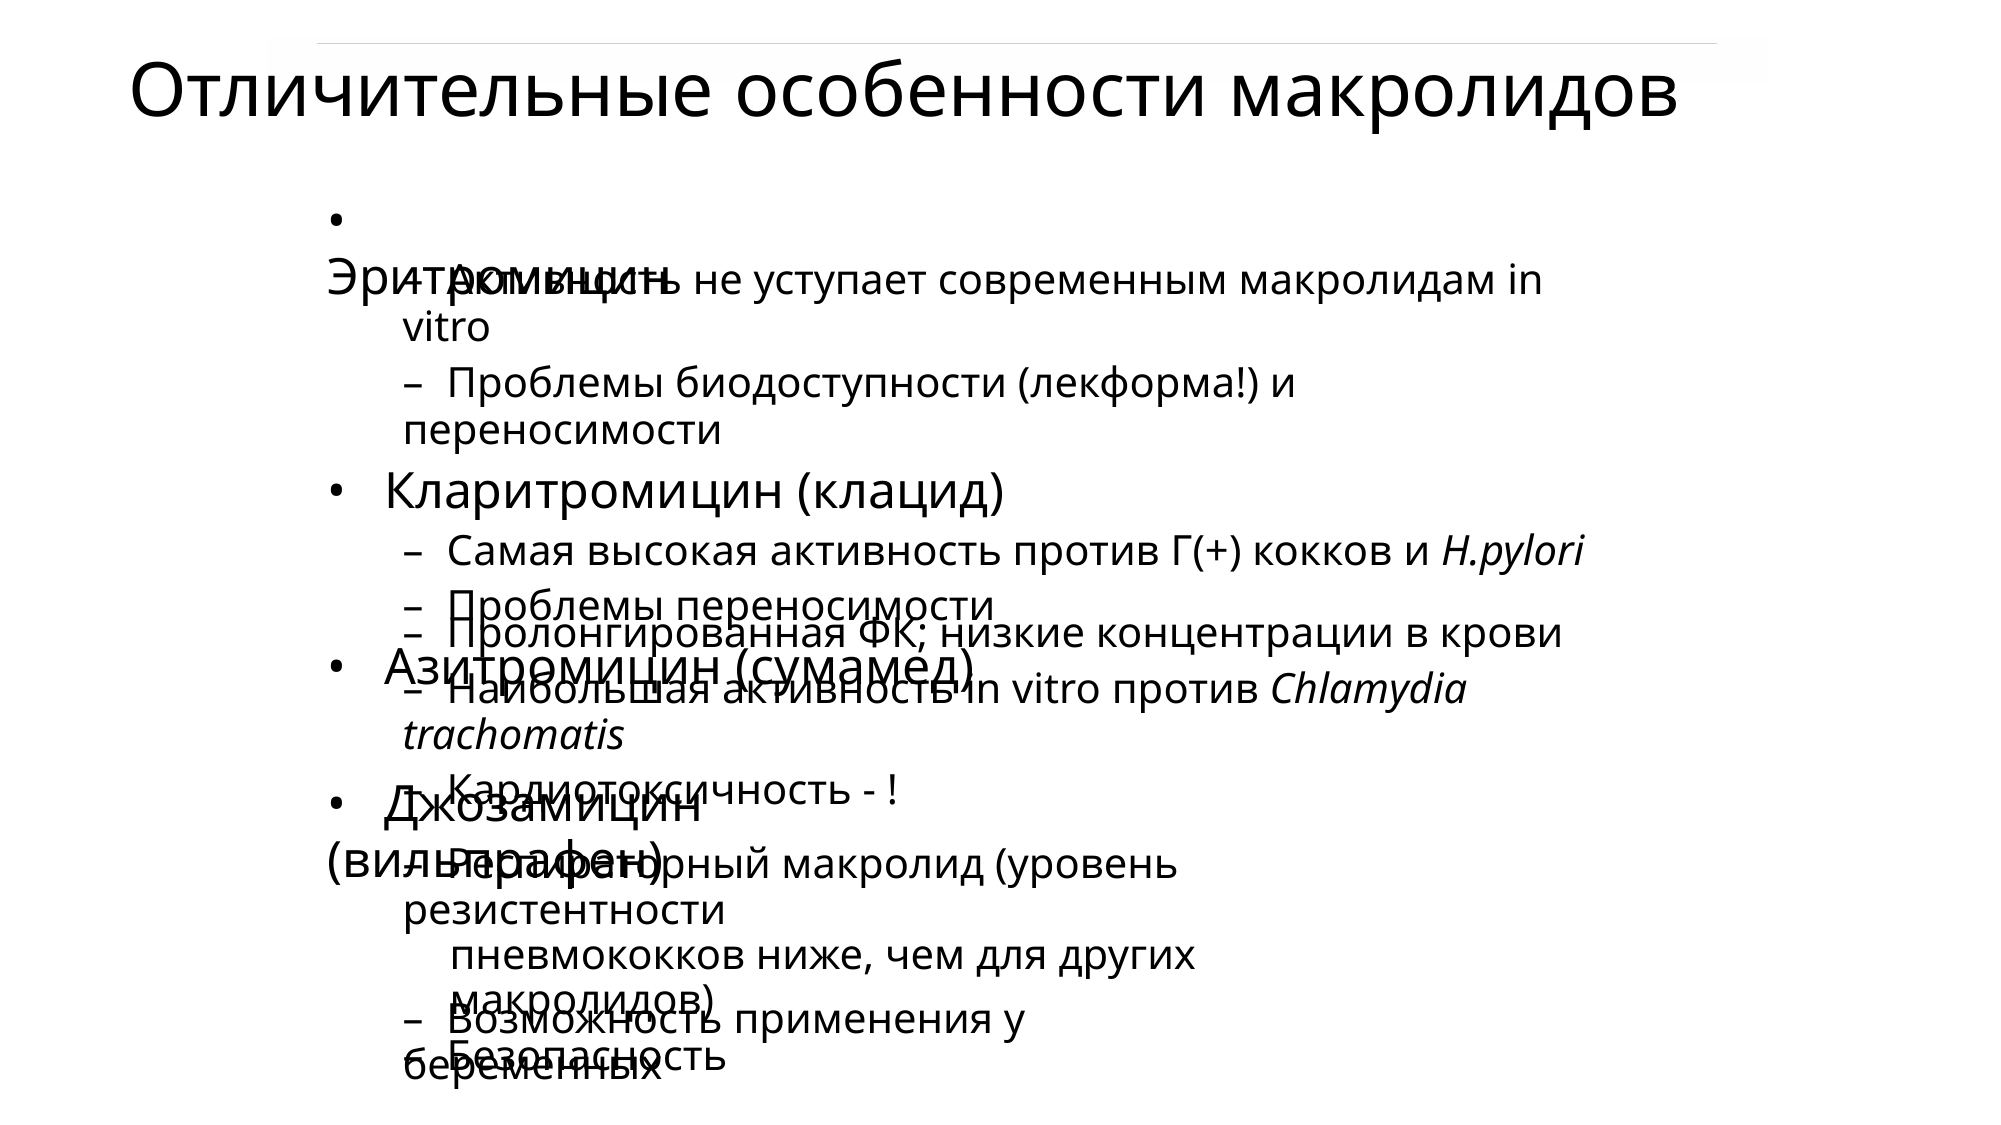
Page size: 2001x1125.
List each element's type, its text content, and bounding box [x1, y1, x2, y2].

text_box • Эритромицин [327, 192, 727, 256]
text_box – Респираторный макролид (уровень резистентности пневмококков ниже, чем для других макролидов) – Безопасность [402, 839, 1471, 1079]
text_box – Активность не уступает современным макролидам in vitro – Проблемы биодоступности (лекформа!) и переносимости • Кларитромицин (клацид) – Самая высокая активность против Г(+) кокков и H.pylori – Проблемы переносимости • Азитромицин (сумамед) [327, 256, 1596, 695]
text_box Отличительные особенности макролидов [128, 47, 1936, 132]
text_box – Пролонгированная ФК; низкие концентрации в крови – Наибольшая активность in vitro против Chlamydia trachomatis – Кардиотоксичность - ! [402, 608, 1662, 814]
text_box • Джозамицин (вильпрафен) [327, 775, 1038, 888]
text_box [267, 36, 1768, 47]
text_box – Возможность применения у беременных [402, 994, 1264, 1089]
